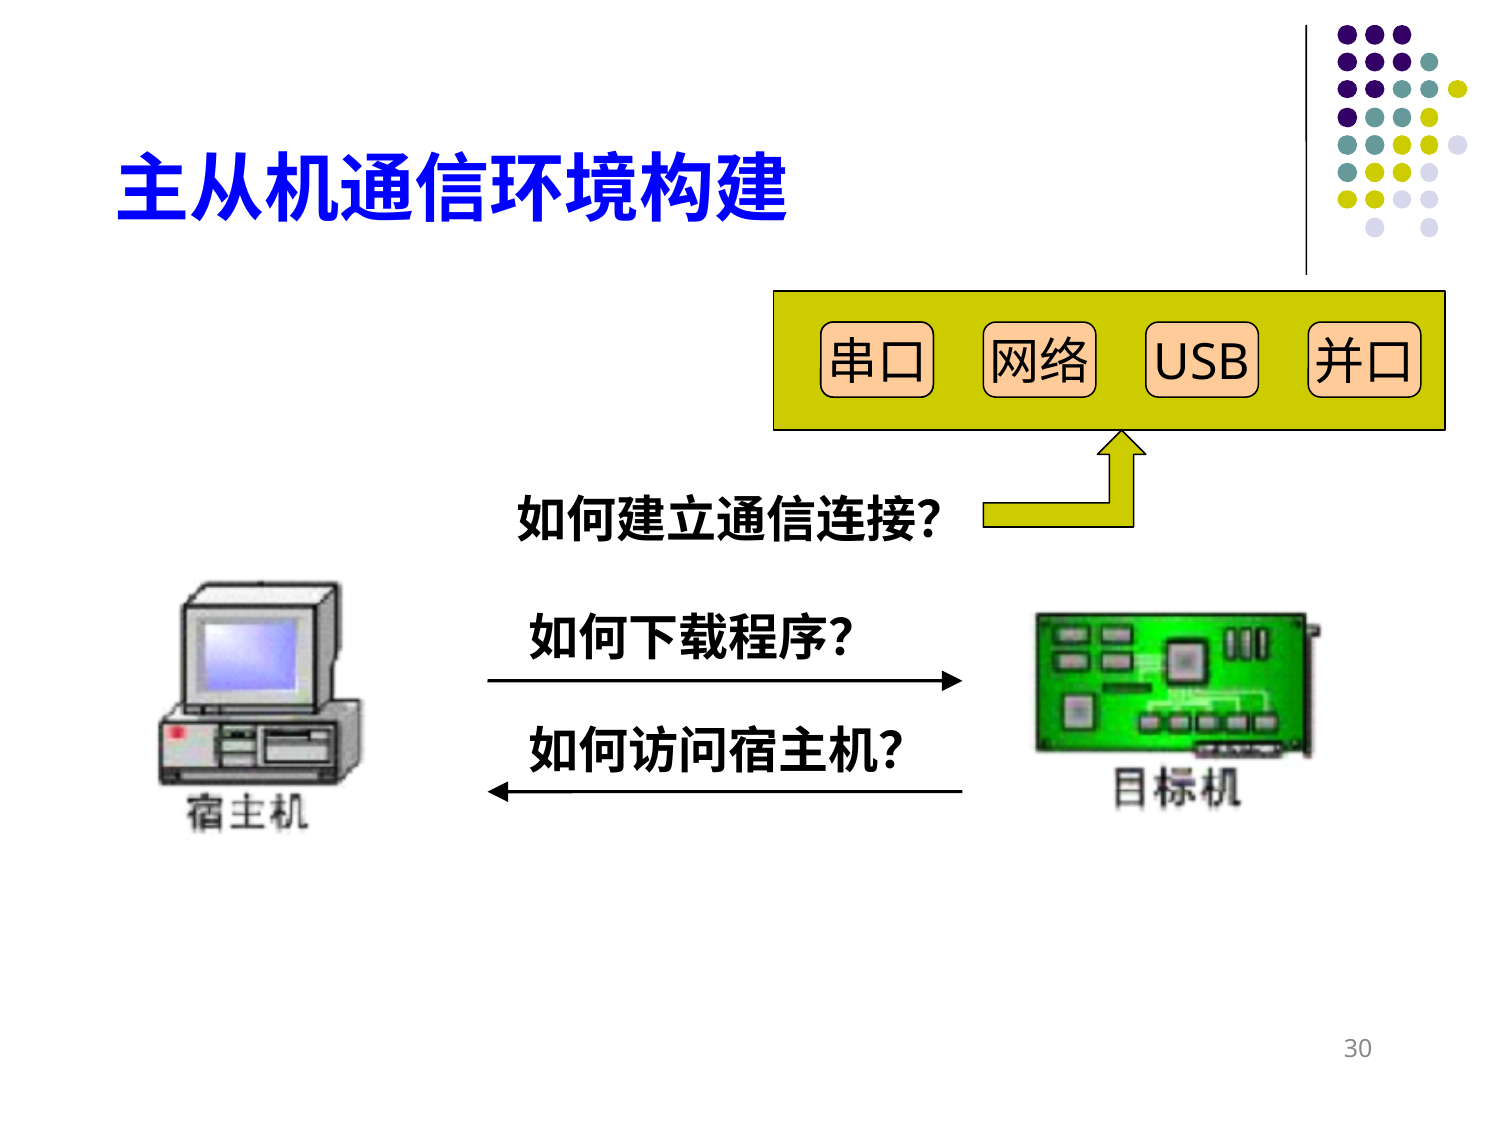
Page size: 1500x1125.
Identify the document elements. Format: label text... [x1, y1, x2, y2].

text_box 并口 [1308, 322, 1421, 398]
text_box [983, 430, 1146, 528]
text_box 网络 [983, 322, 1096, 398]
slide_number 30 [1074, 1024, 1388, 1101]
text_box 如何建立通信连接？ [501, 479, 948, 555]
text_box [773, 290, 1446, 431]
text_box 串口 [820, 322, 934, 398]
text_box 如何下载程序？ [513, 597, 955, 673]
text_box 主从机通信环境构建 [99, 50, 1375, 238]
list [87, 557, 381, 859]
text_box [487, 673, 963, 692]
text_box [487, 781, 963, 803]
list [1024, 595, 1334, 821]
text_box USB [1145, 322, 1259, 398]
text_box 如何访问宿主机？ [513, 711, 950, 786]
